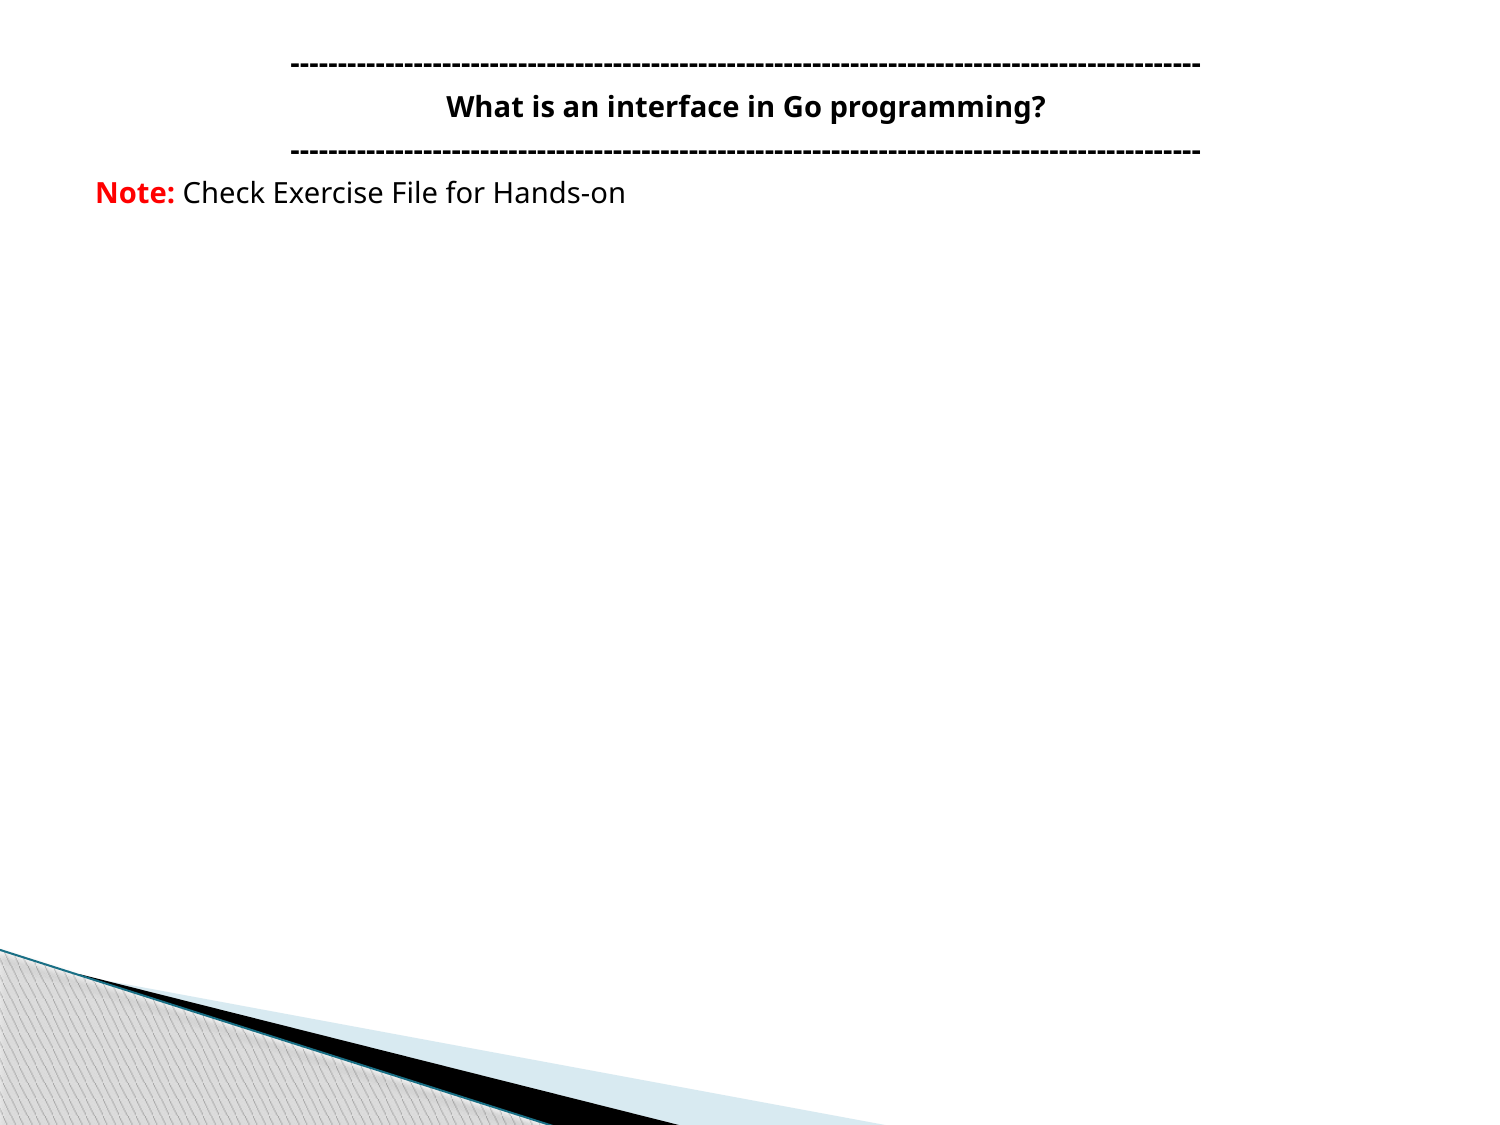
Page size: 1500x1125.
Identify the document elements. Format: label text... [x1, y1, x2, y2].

list ------------------------------------------------------------------------------------------------ What is an interface in Go programming? ------------------------------------------------------------------------------------------------ Note: Check Exercise File for Hands-on [62, 37, 1413, 1000]
